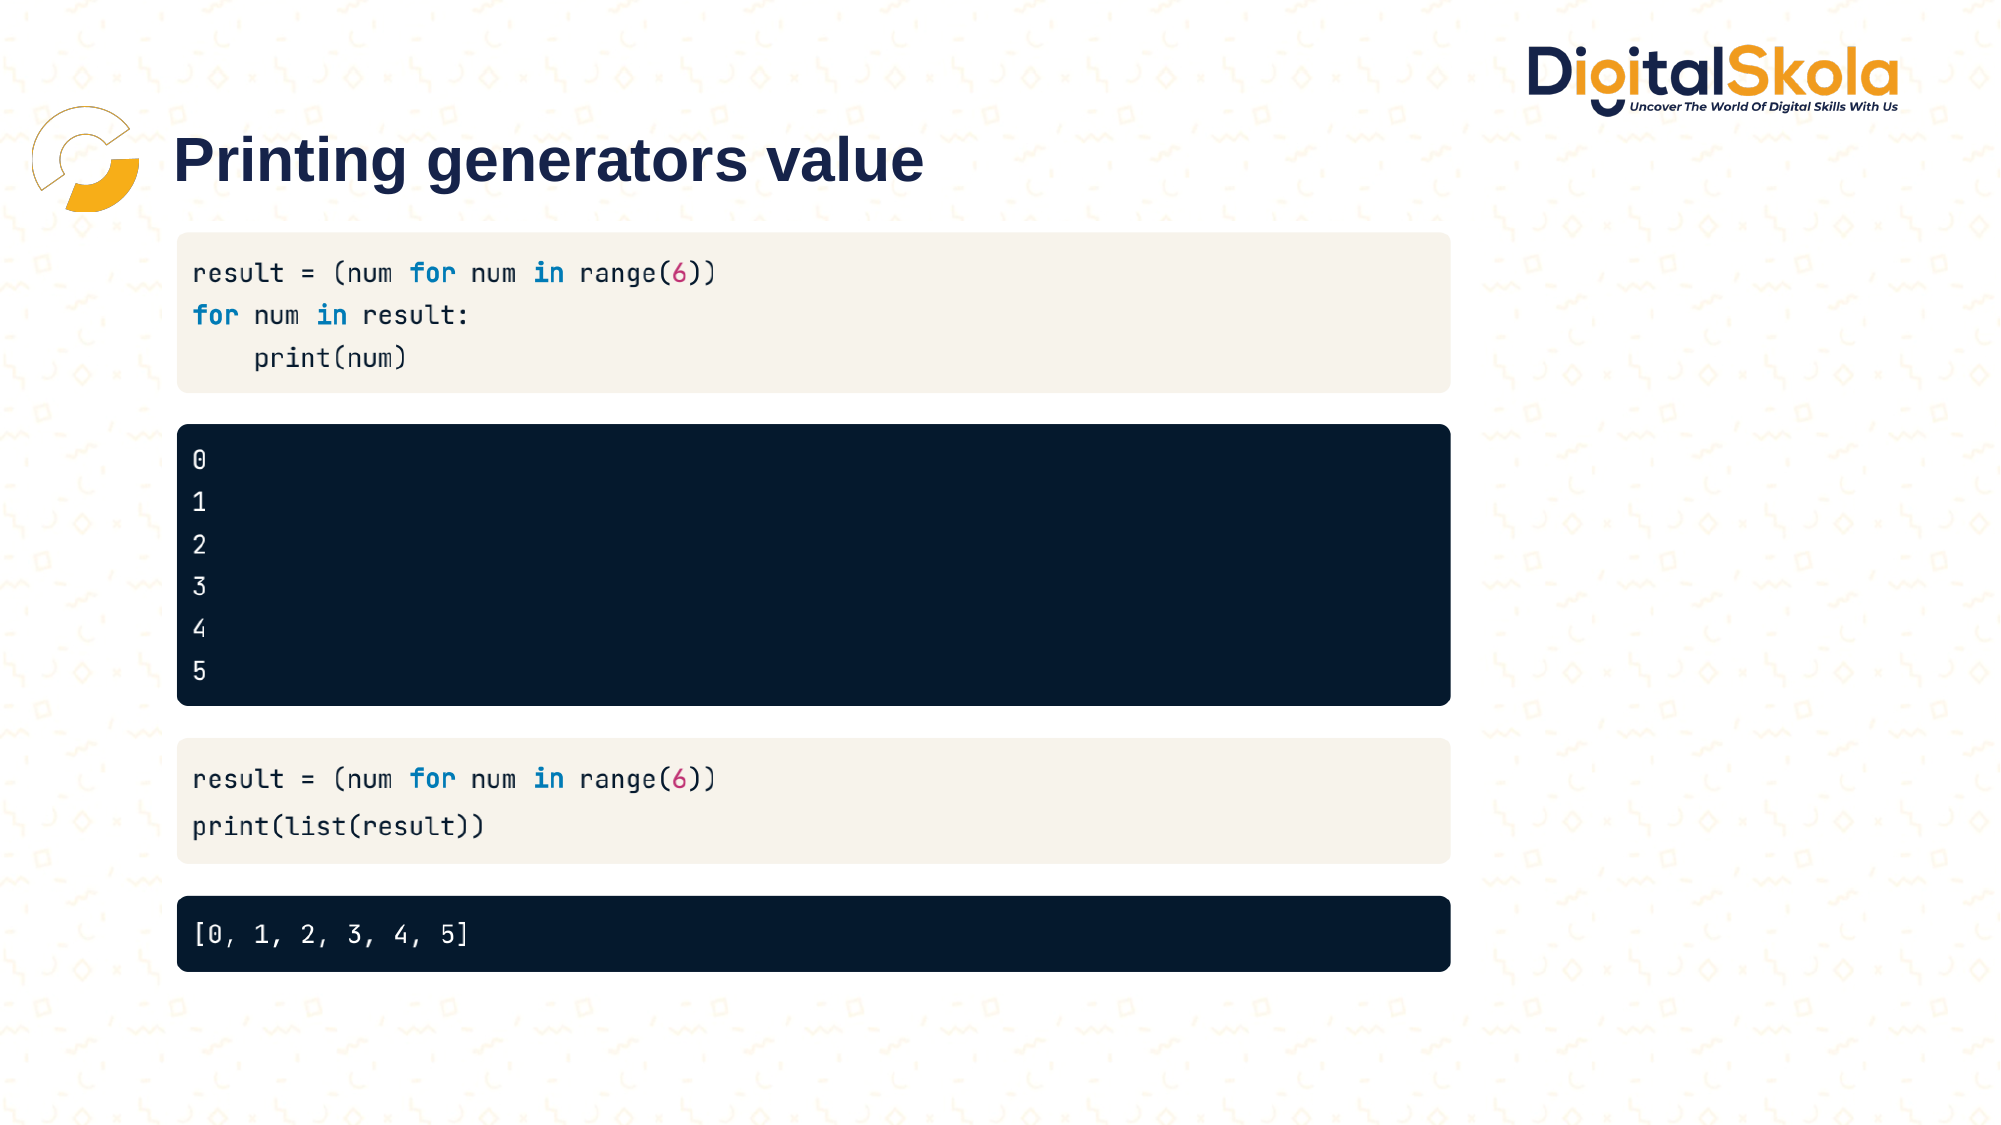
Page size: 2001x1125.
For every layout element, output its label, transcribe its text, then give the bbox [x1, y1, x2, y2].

text_box Printing generators value [158, 79, 1474, 197]
picture [0, 0, 2001, 1125]
